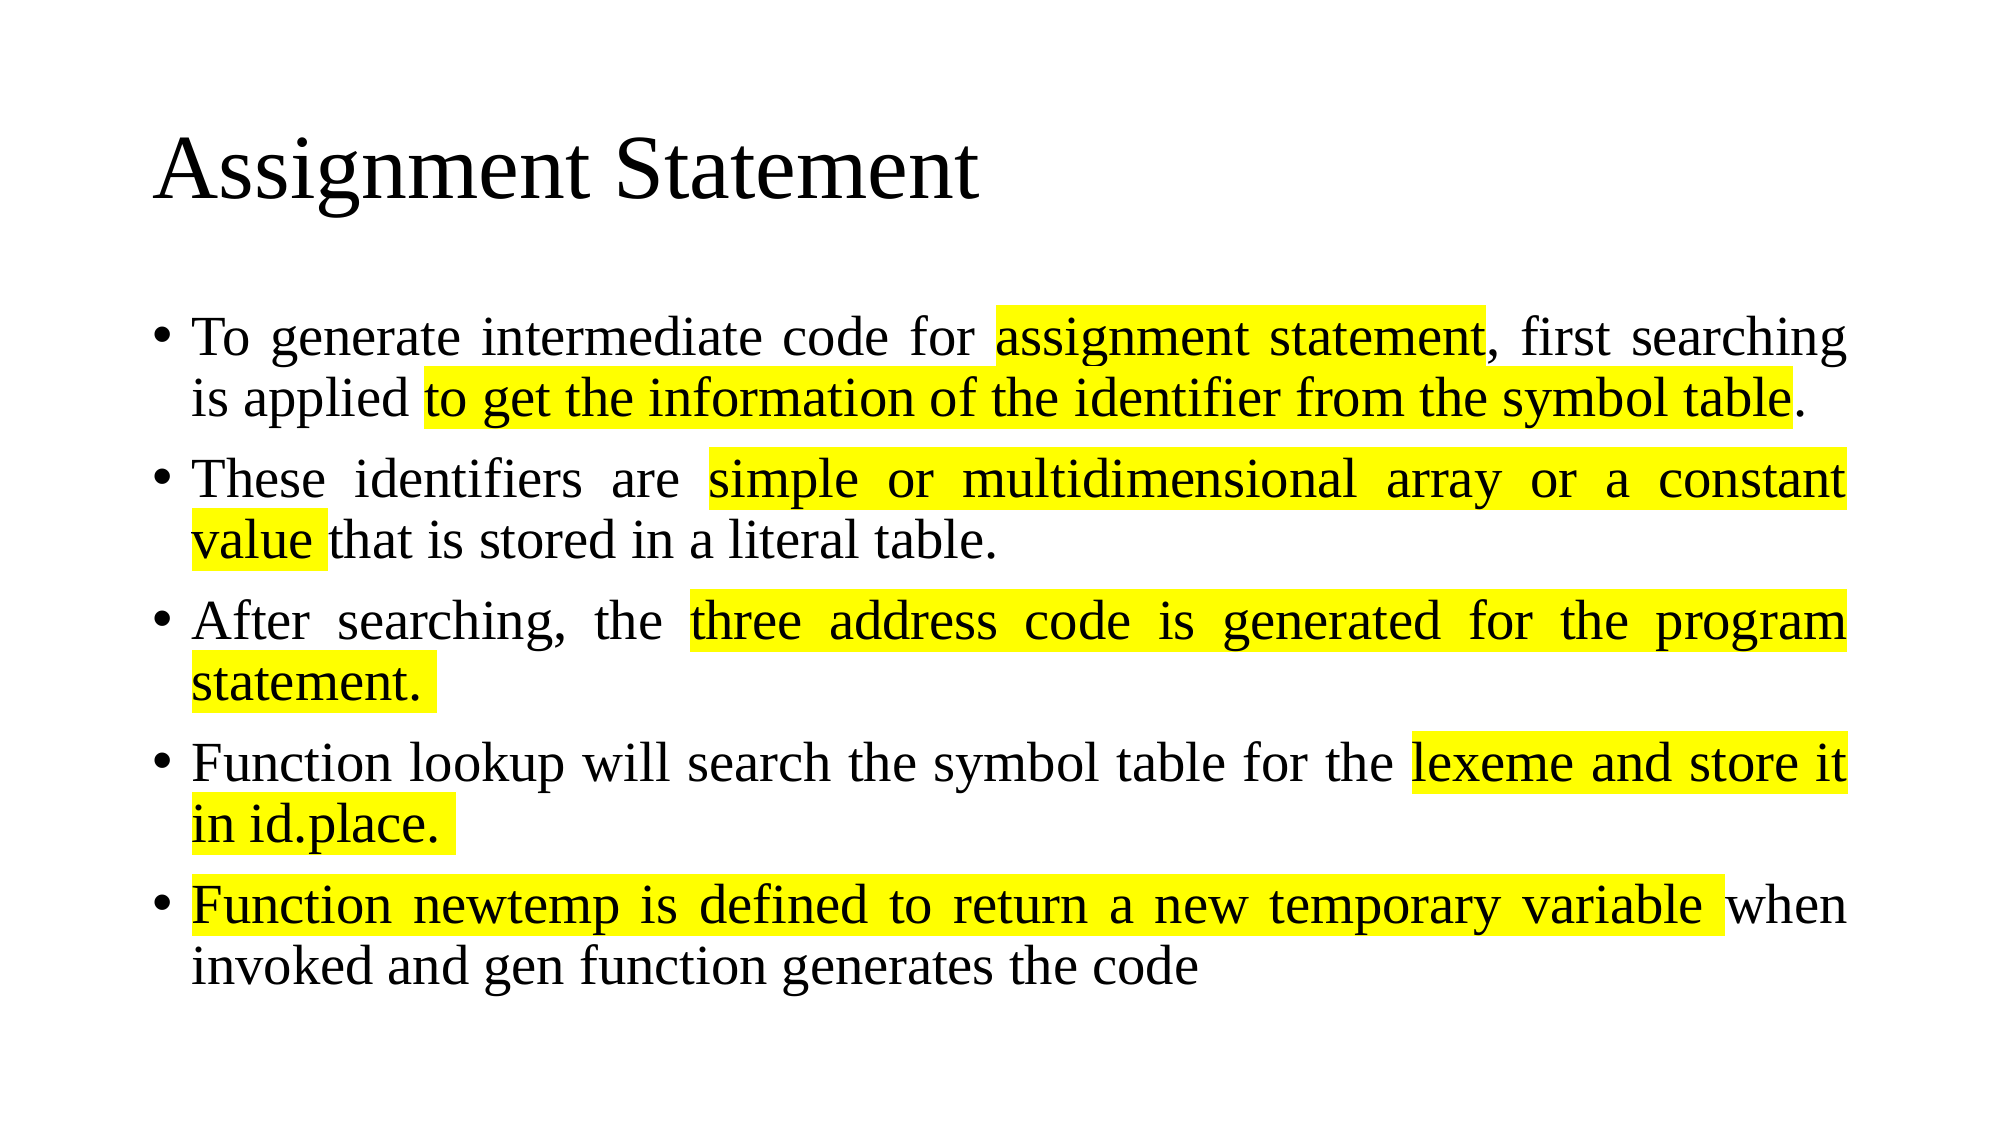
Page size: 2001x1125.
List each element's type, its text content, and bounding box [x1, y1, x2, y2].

list To generate intermediate code for assignment statement, first searching is applied to get the information of the identifier from the symbol table. These identifiers are simple or multidimensional array or a constant value that is stored in a literal table. After searching, the three address code is generated for the program statement. Function lookup will search the symbol table for the lexeme and store it in id.place. Function newtemp is defined to return a new temporary variable when invoked and gen function generates the code [137, 299, 1863, 1014]
title Assignment Statement [137, 59, 1863, 278]
